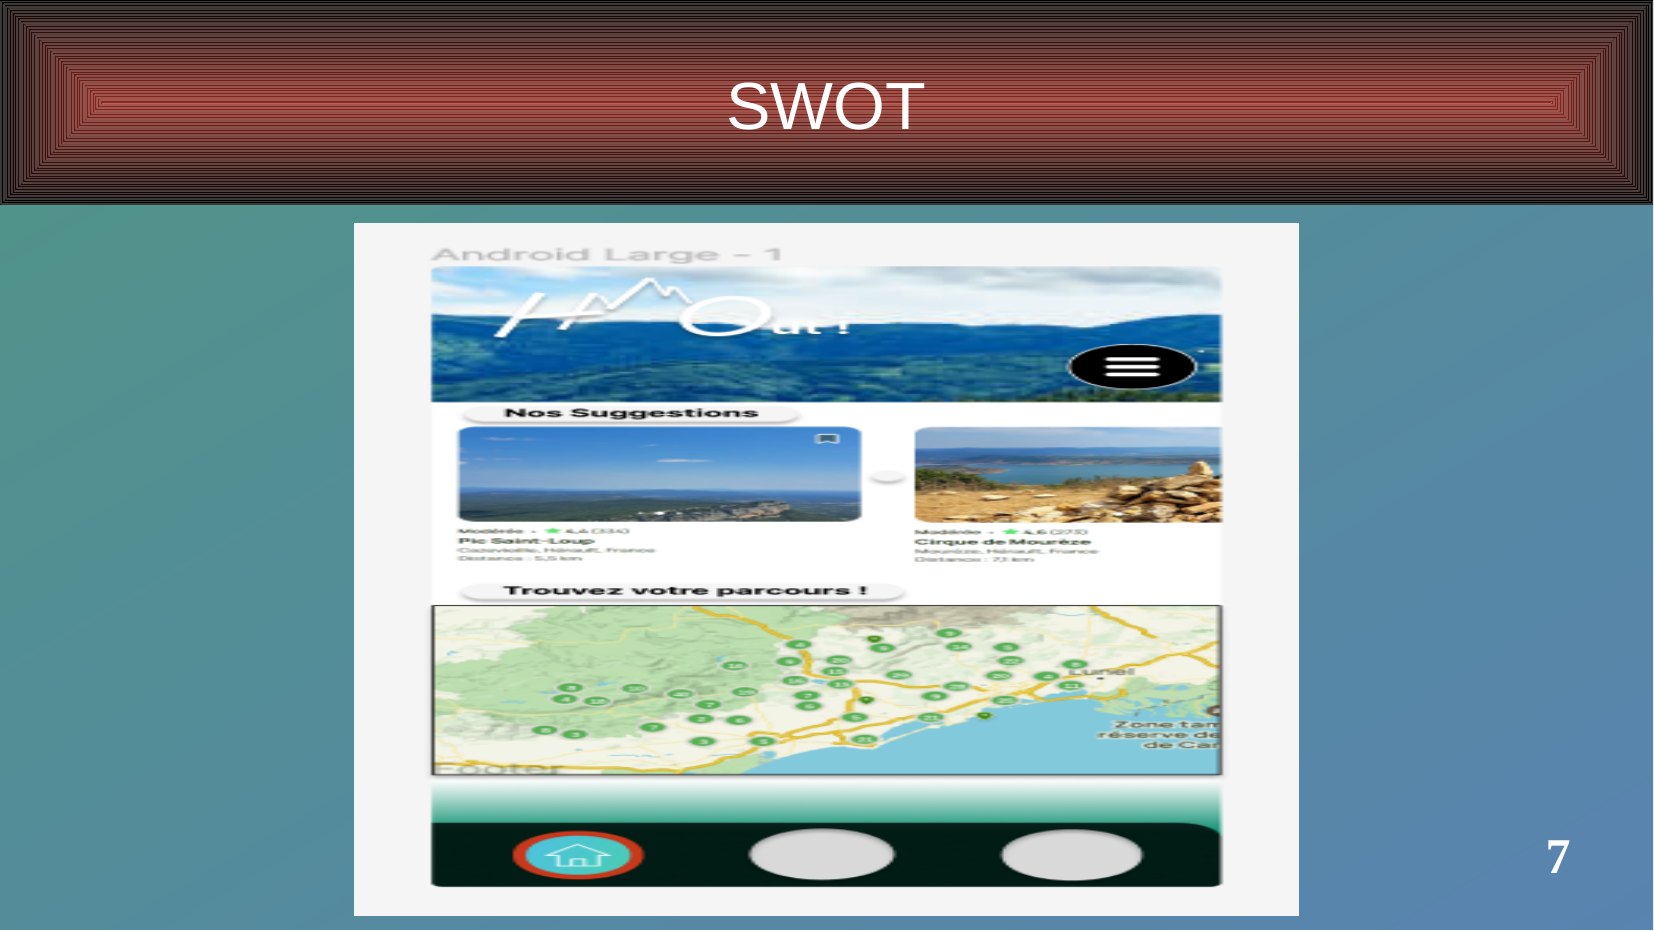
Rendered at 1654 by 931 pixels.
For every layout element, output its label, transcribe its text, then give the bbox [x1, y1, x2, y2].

text_box [0, 205, 1654, 930]
picture [354, 223, 1300, 916]
text_box SWOT [0, 0, 1654, 205]
text_box <numéro> [1530, 815, 1624, 886]
